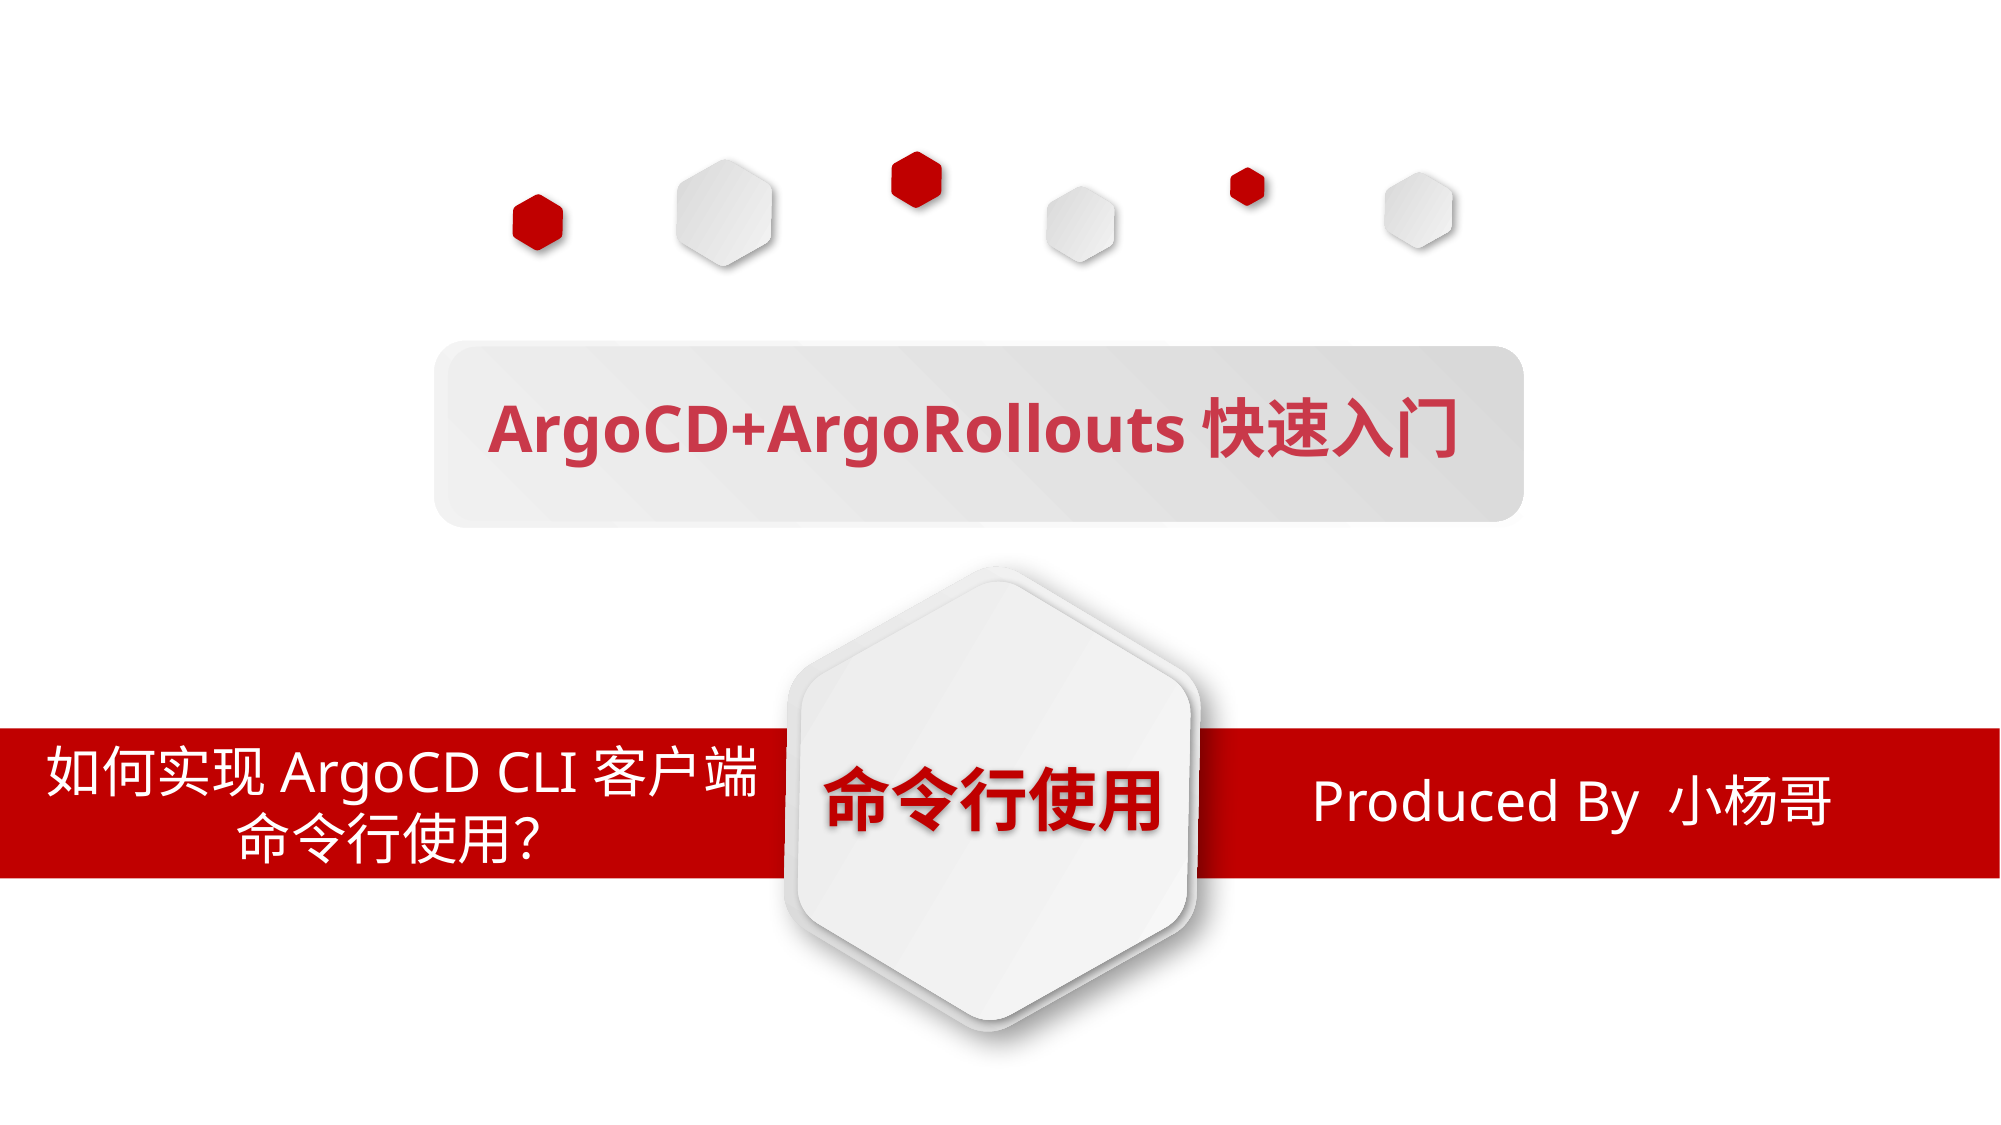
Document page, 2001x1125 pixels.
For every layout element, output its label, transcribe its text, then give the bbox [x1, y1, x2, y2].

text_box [761, 591, 1223, 1008]
text_box 如何实现ArgoCD CLI客户端命令行使用？ [23, 729, 761, 818]
text_box [1228, 727, 2000, 879]
text_box ArgoCD+ArgoRollouts快速入门 [426, 380, 434, 473]
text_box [434, 340, 1531, 528]
text_box [1230, 167, 1265, 206]
text_box Produced By 小杨哥 [1296, 758, 1998, 840]
text_box [891, 151, 942, 208]
text_box [0, 727, 761, 879]
text_box [1046, 186, 1115, 262]
text_box [1384, 172, 1453, 248]
text_box [512, 194, 563, 251]
text_box [676, 159, 772, 266]
